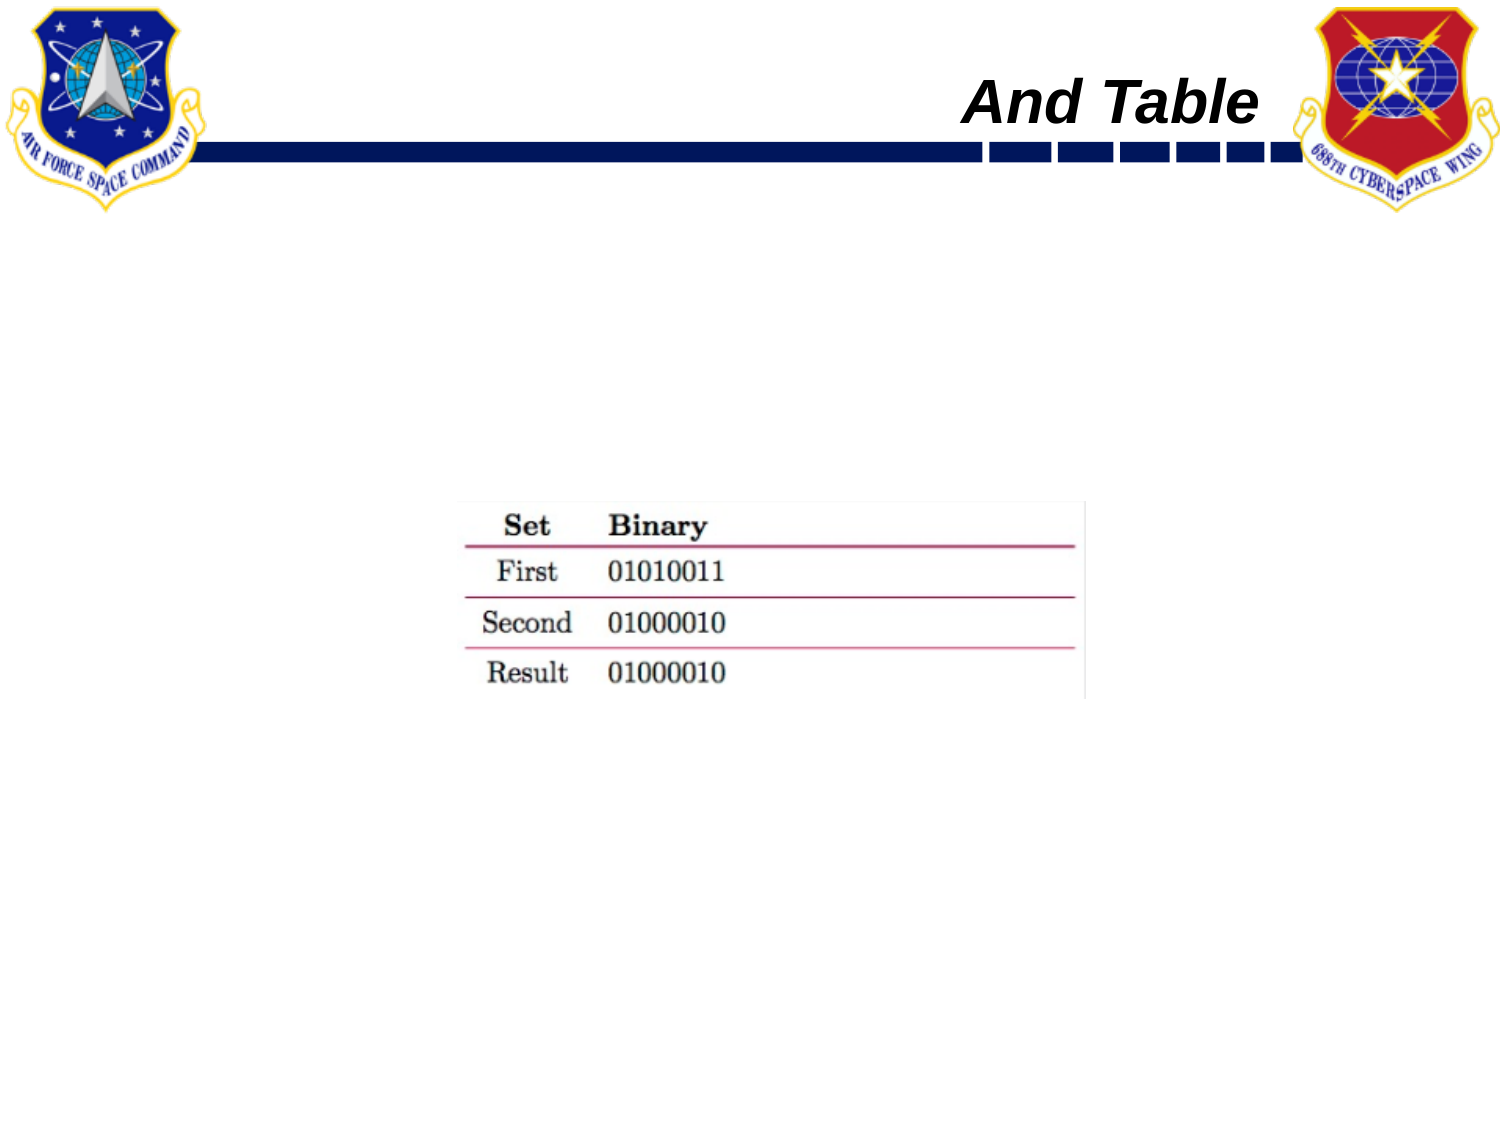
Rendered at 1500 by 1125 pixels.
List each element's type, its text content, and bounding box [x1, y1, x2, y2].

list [456, 501, 1086, 699]
picture [0, 0, 213, 218]
picture [1293, 7, 1500, 213]
title And Table [249, 51, 1276, 142]
